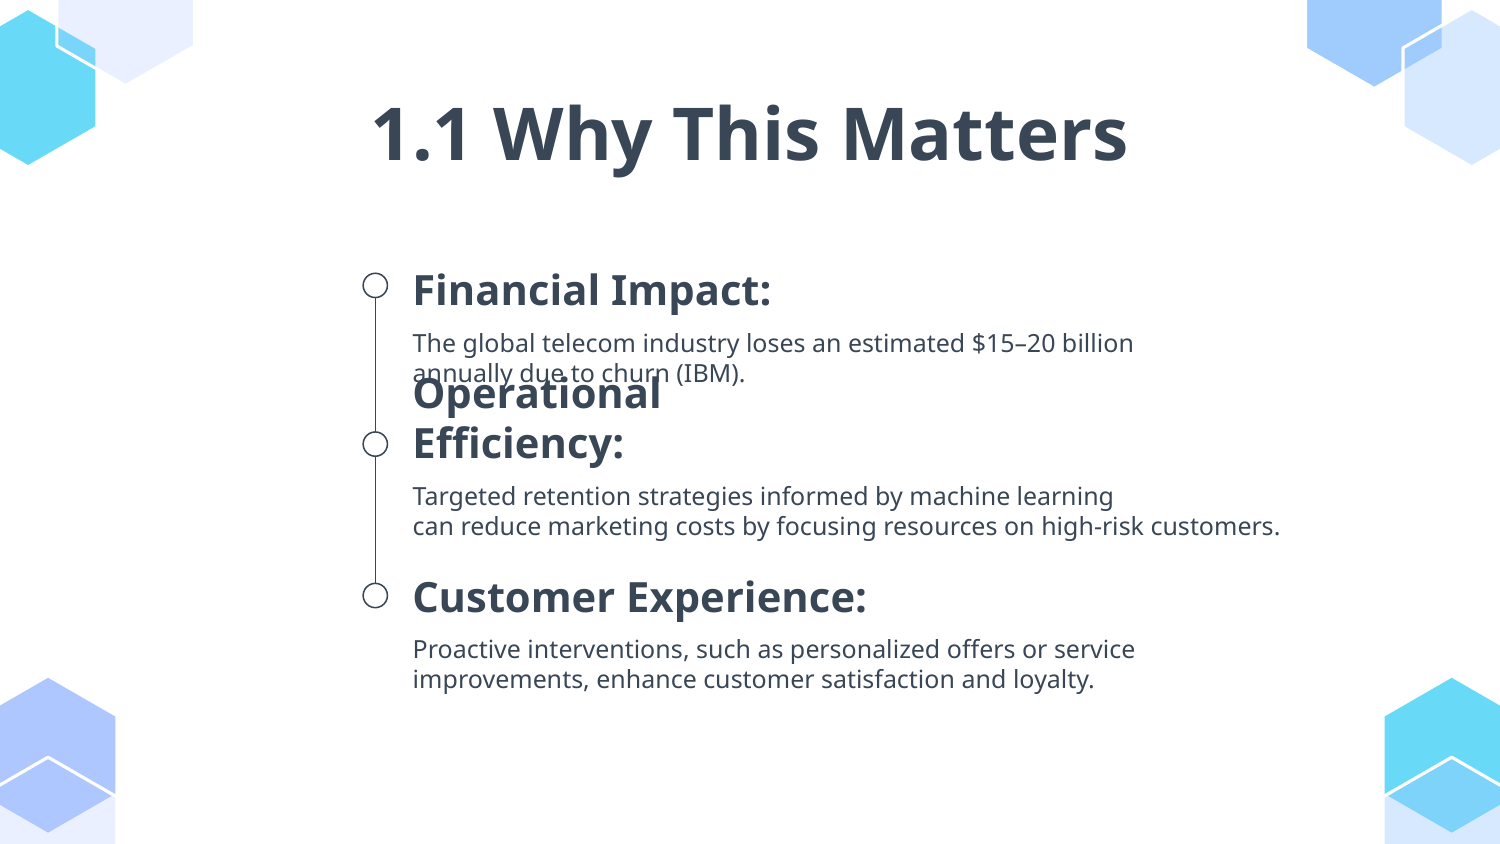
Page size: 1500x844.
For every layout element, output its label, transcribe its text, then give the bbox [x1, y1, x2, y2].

text_box Targeted retention strategies informed by machine learning can reduce marketing costs by focusing resources on high-risk customers. [397, 465, 1356, 528]
text_box [363, 432, 388, 457]
text_box Financial Impact: [397, 266, 887, 329]
text_box The global telecom industry loses an estimated $15–20 billion annually due to churn (IBM). [397, 312, 1356, 374]
title 1.1 Why This Matters [118, 72, 1382, 167]
text_box Proactive interventions, such as personalized offers or service improvements, enhance customer satisfaction and loyalty. [397, 619, 1356, 681]
text_box [363, 273, 388, 298]
text_box [363, 584, 388, 608]
text_box Customer Experience: [397, 573, 887, 636]
text_box Operational Efficiency: [397, 420, 887, 483]
